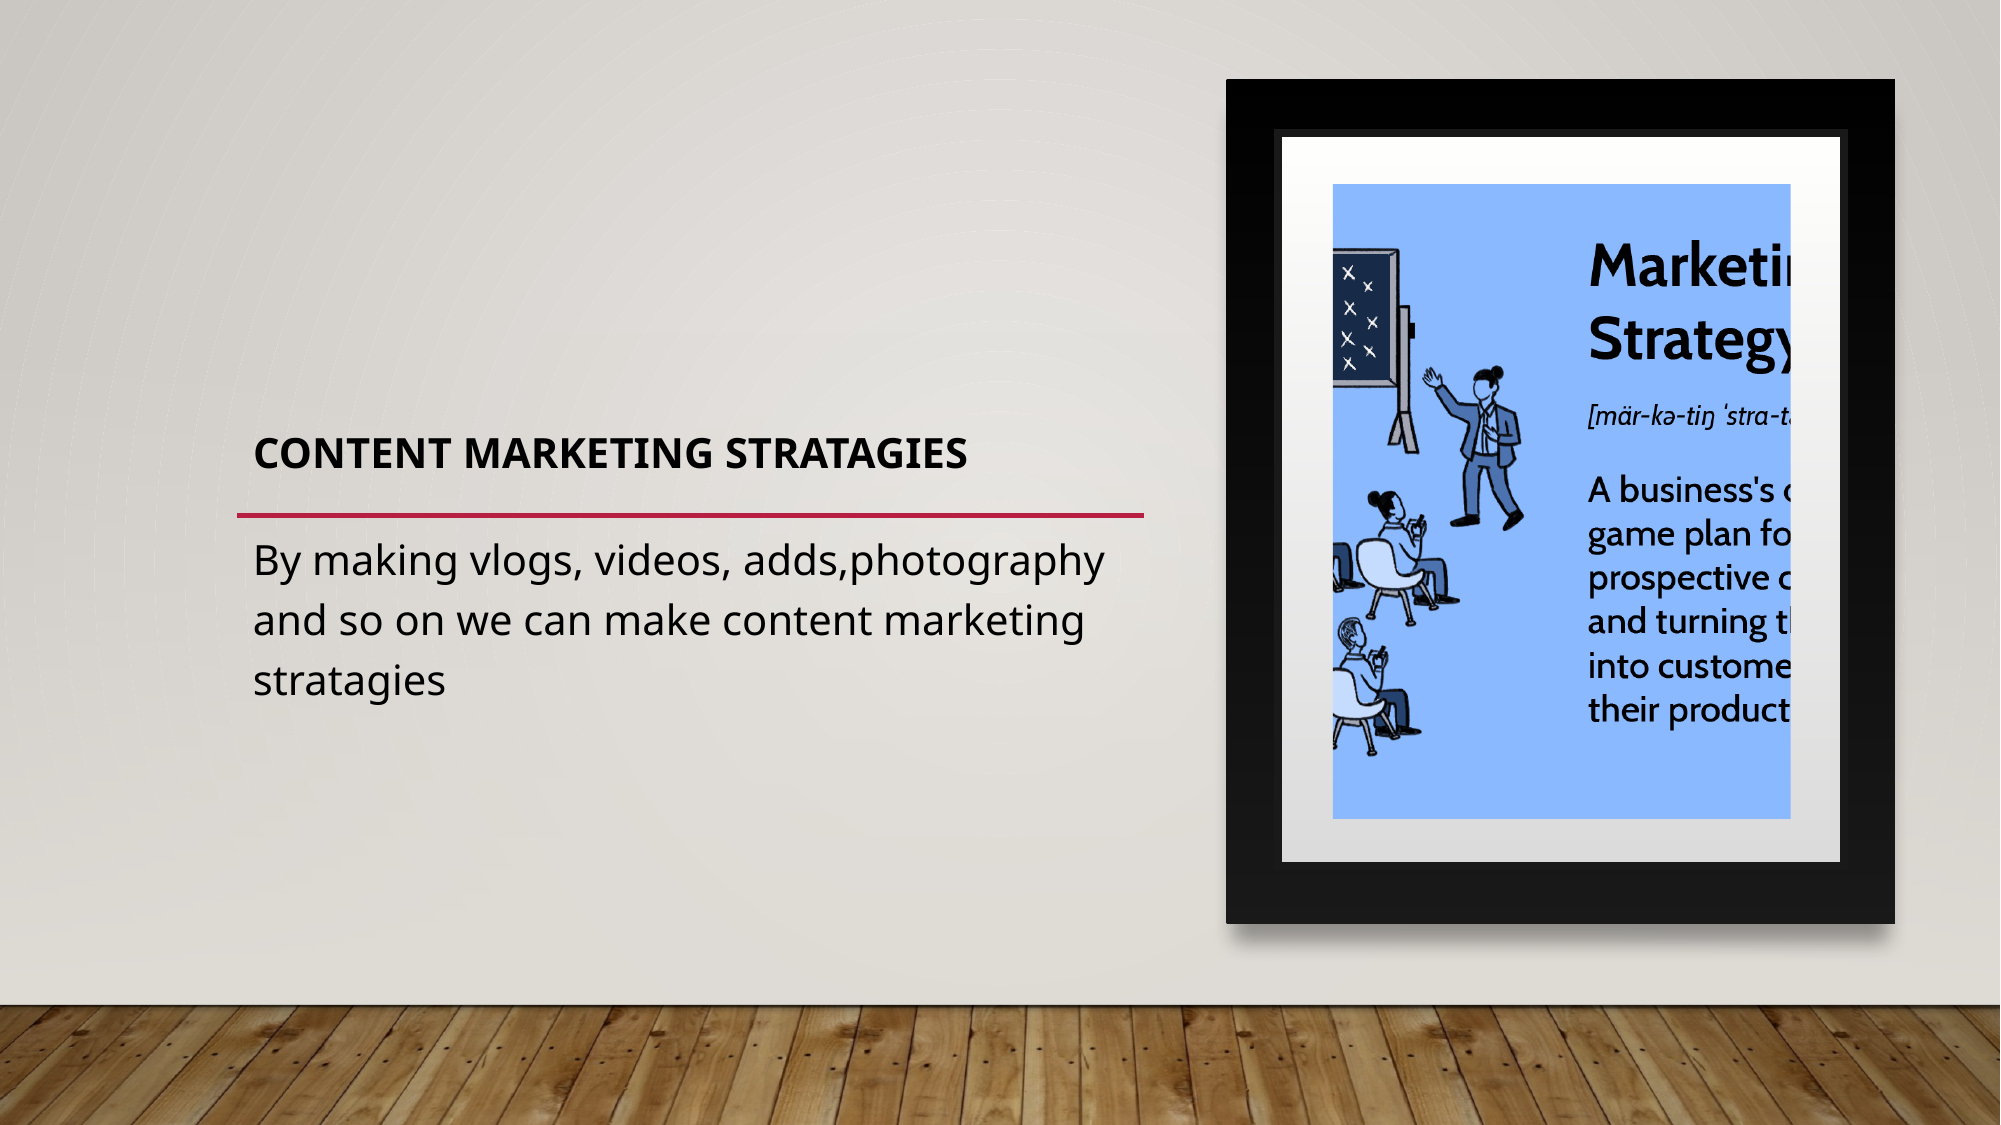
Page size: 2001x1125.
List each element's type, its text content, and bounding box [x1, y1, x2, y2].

picture [0, 1005, 2000, 1125]
picture [1332, 183, 1791, 819]
title Content Marketing stratagies [238, 185, 1146, 486]
list By making vlogs, videos, adds,photography and so on we can make content marketing stratagies [237, 516, 1145, 845]
